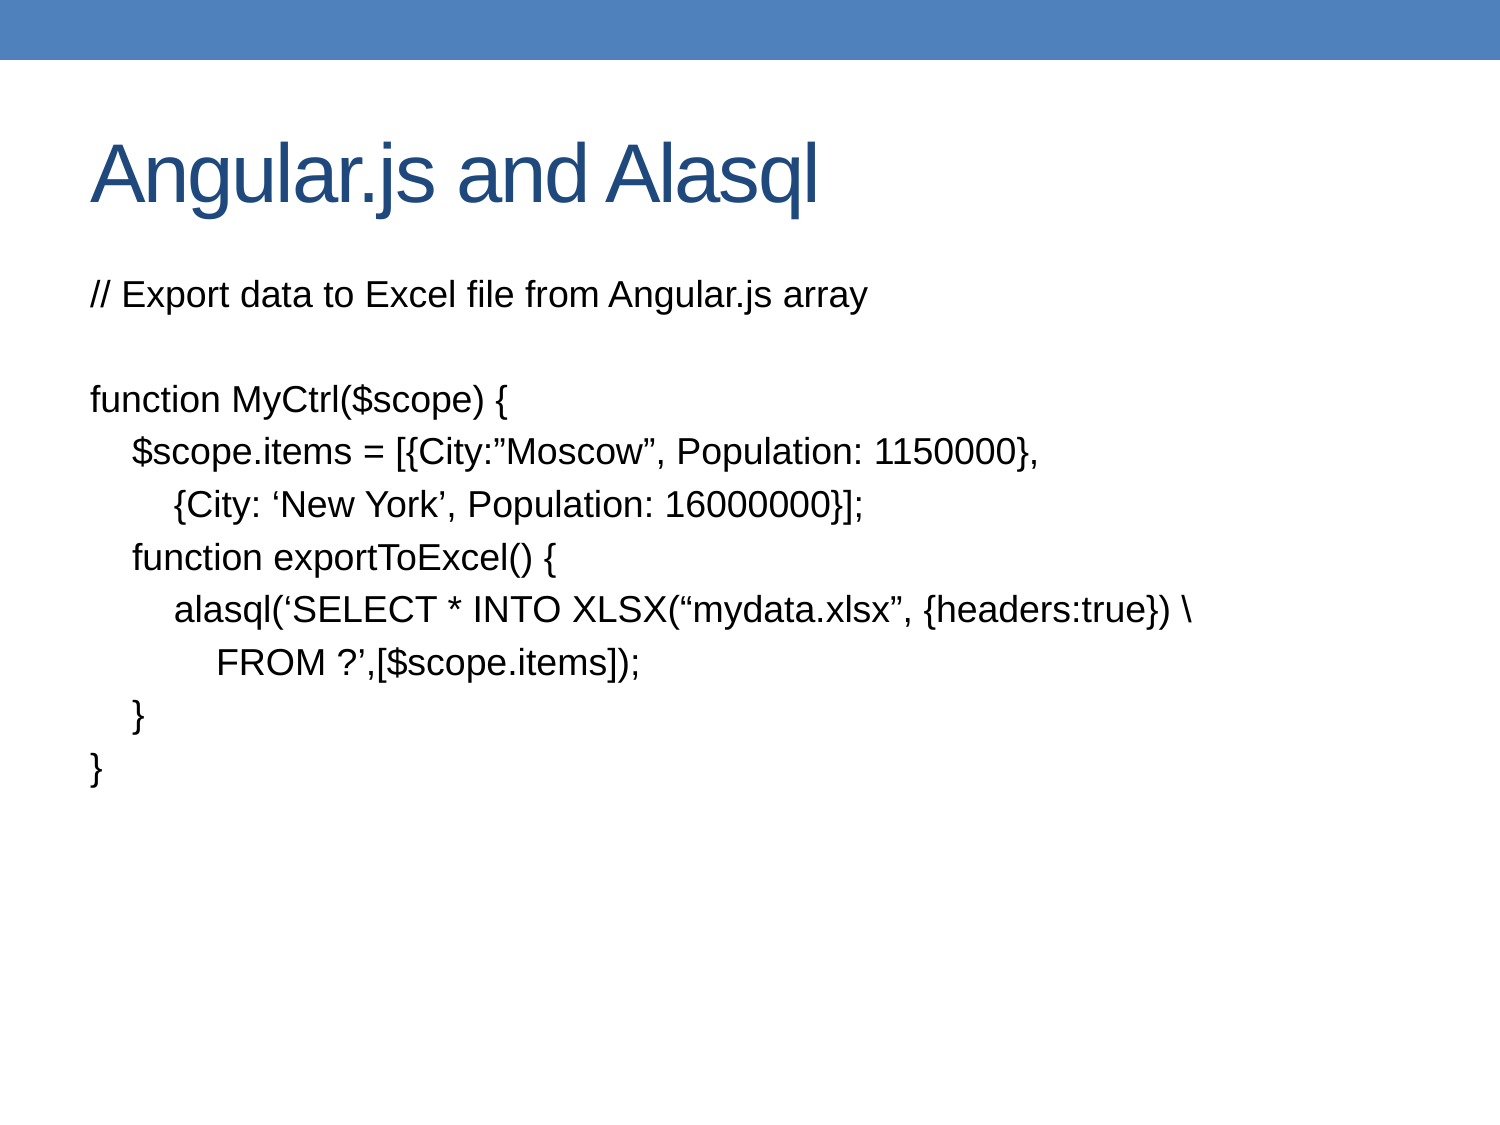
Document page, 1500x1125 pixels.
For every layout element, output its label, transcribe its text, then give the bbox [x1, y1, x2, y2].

list // Export data to Excel file from Angular.js array function MyCtrl($scope) { $scope.items = [{City:”Moscow”, Population: 1150000}, {City: ‘New York’, Population: 16000000}]; function exportToExcel() { alasql(‘SELECT * INTO XLSX(“mydata.xlsx”, {headers:true}) \ FROM ?’,[$scope.items]); } } [75, 262, 1425, 1063]
title Angular.js and Alasql [75, 87, 1425, 250]
